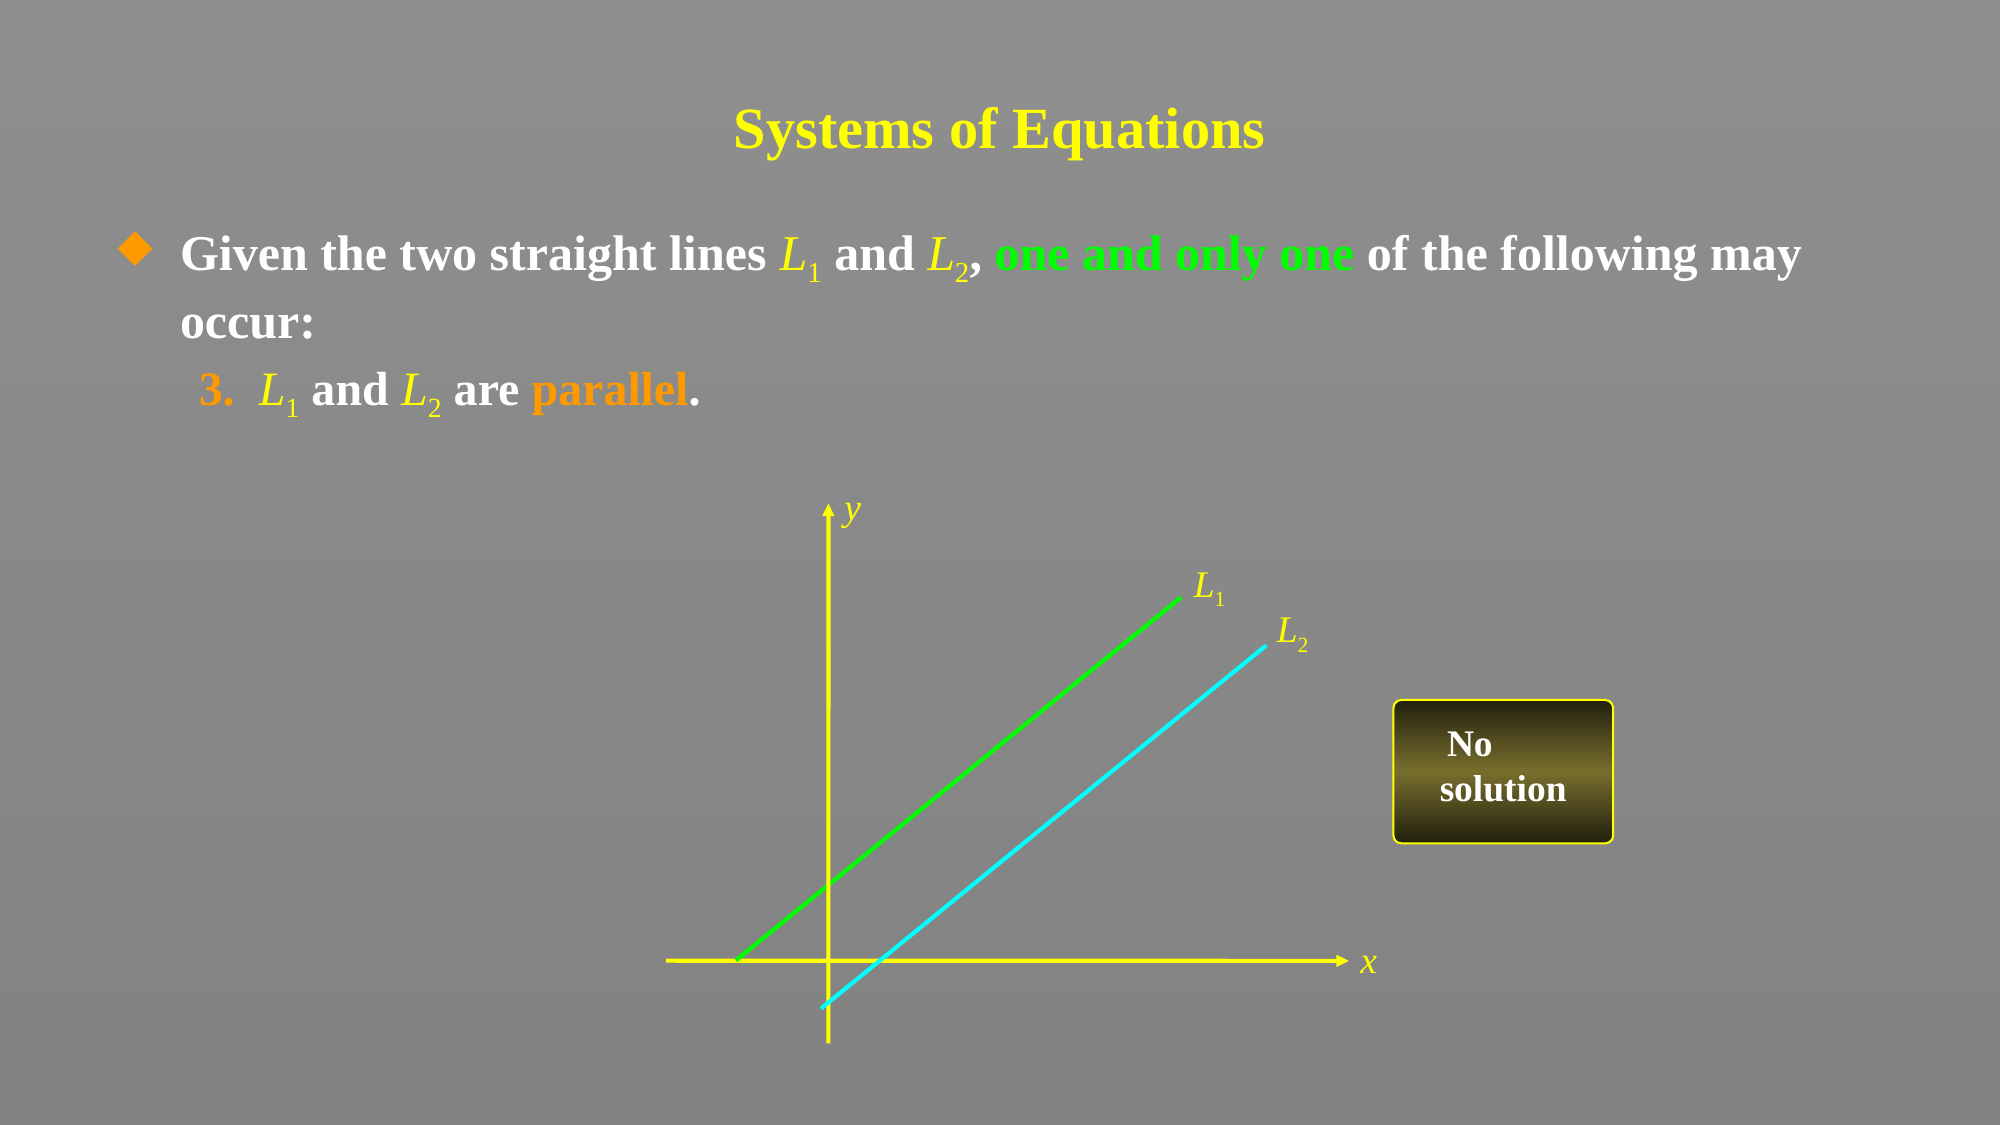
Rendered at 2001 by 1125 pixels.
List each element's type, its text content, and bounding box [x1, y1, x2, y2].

text_box y [829, 475, 875, 536]
title Systems of Equations [99, 0, 1900, 212]
text_box x [1345, 928, 1403, 989]
text_box No solution [1378, 711, 1629, 817]
text_box [822, 503, 835, 1002]
text_box L1 [1179, 552, 1302, 619]
text_box L2 [1262, 598, 1385, 664]
text_box [881, 954, 1345, 968]
list Given the two straight lines L1 and L2, one and only one of the following may occur: 3. L1 and L2 are parallel. [99, 212, 1900, 1025]
